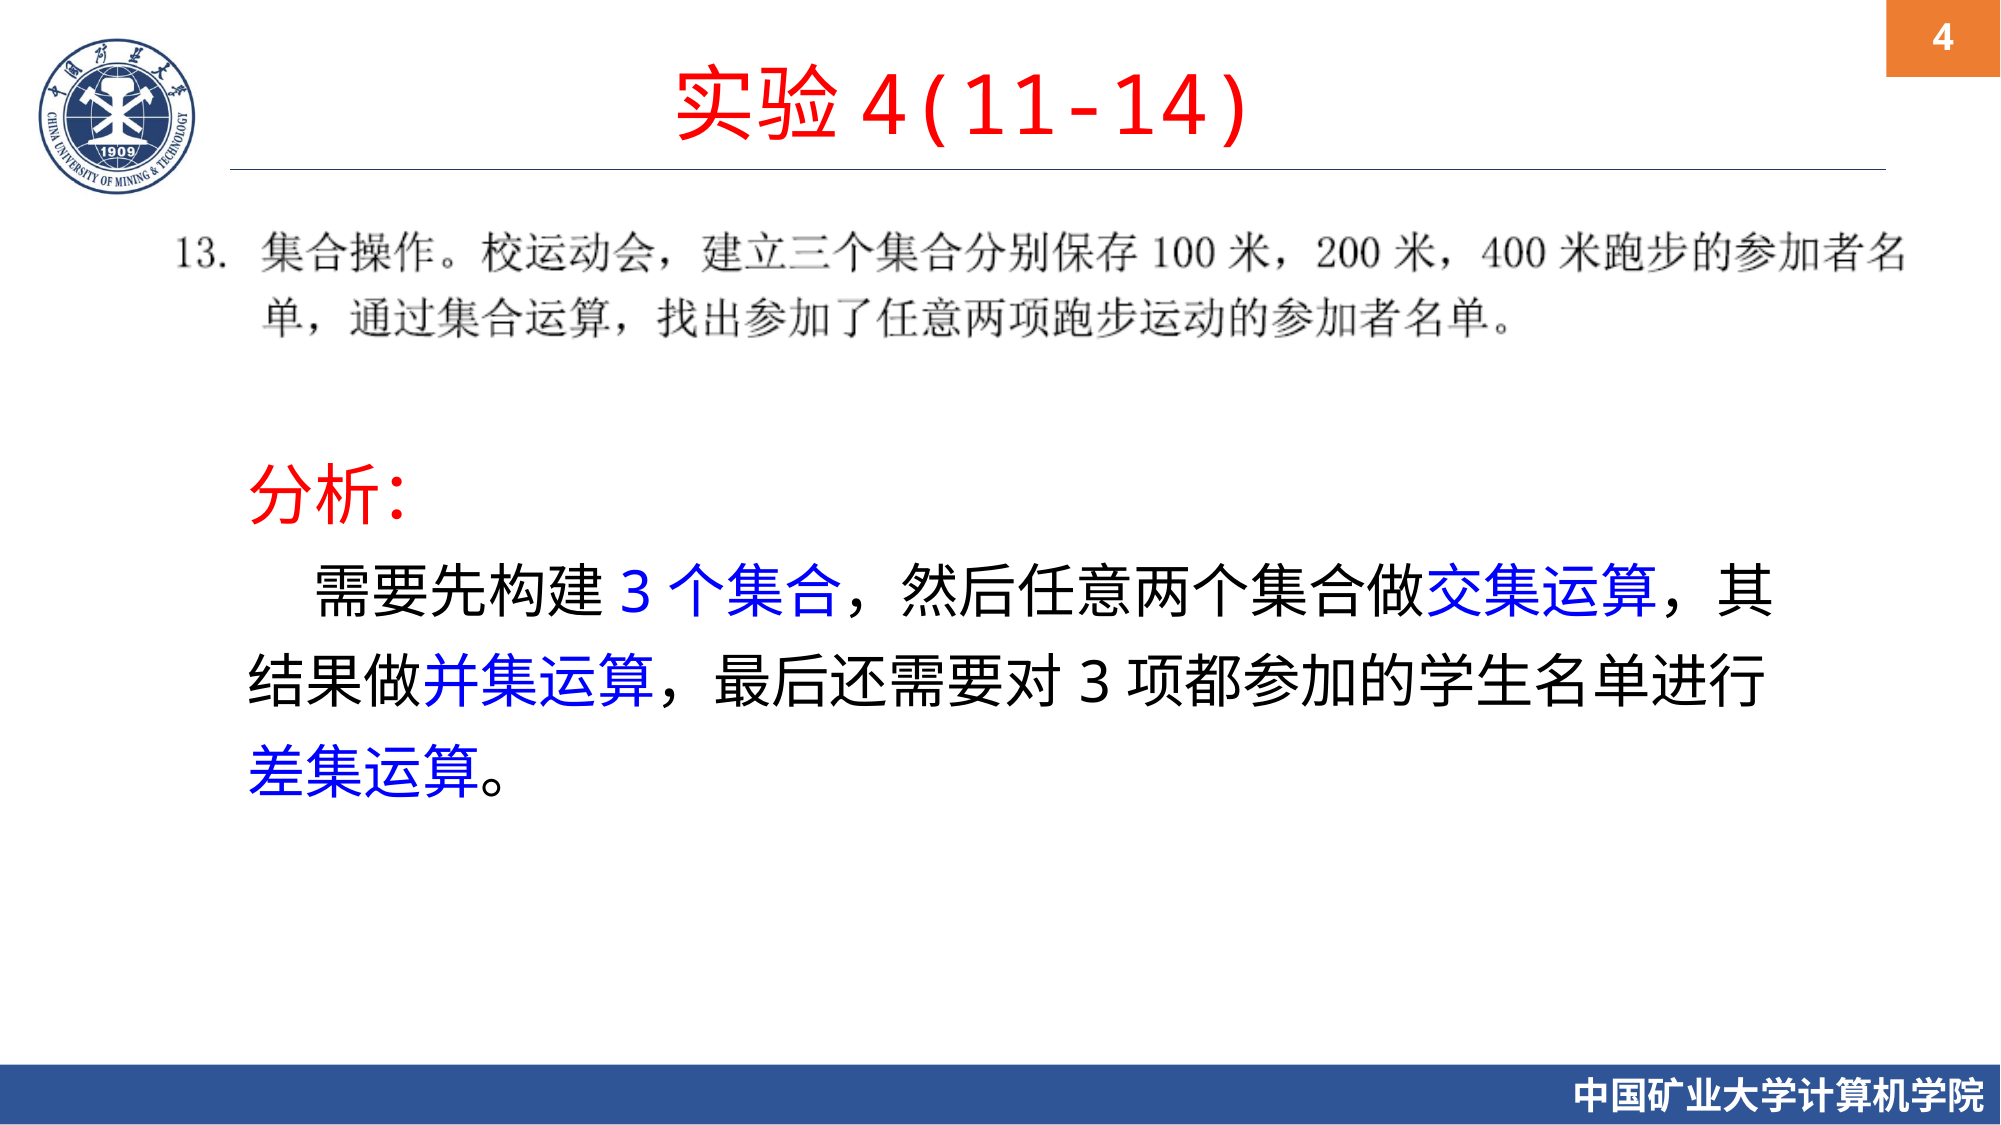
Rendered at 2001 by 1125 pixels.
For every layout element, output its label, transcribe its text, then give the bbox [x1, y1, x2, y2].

picture [167, 221, 1939, 354]
text_box 实验4(11-14) [454, 43, 1478, 159]
text_box 分析： 需要先构建3个集合，然后任意两个集合做交集运算，其结果做并集运算，最后还需要对3项都参加的学生名单进行差集运算。 [232, 421, 1805, 813]
picture [35, 37, 198, 196]
